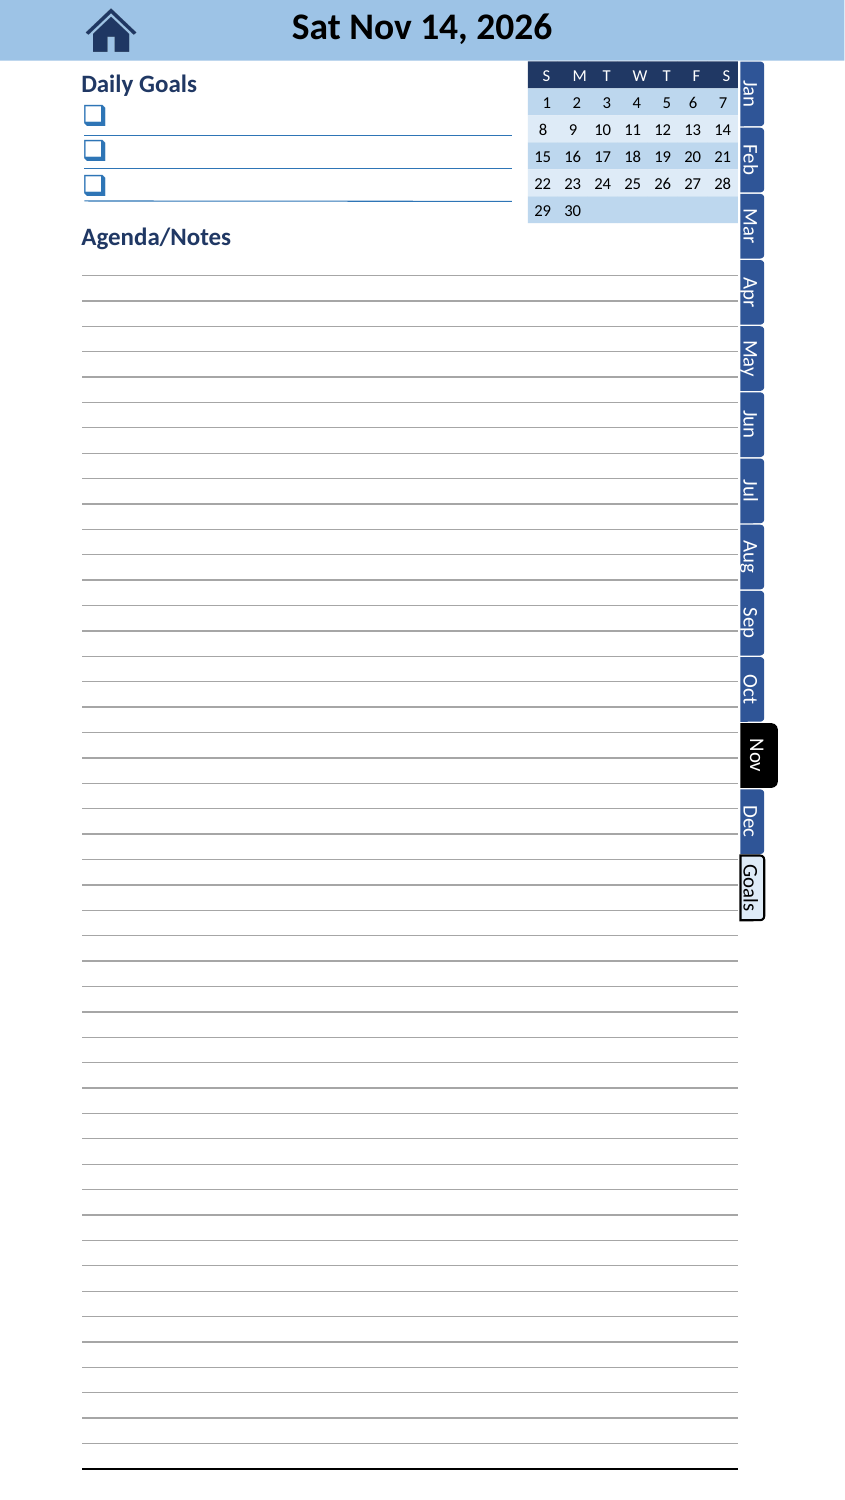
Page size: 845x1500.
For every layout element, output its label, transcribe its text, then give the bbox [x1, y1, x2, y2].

picture [82, 1, 140, 59]
list Sat Nov 14, 2026 [190, 0, 655, 61]
